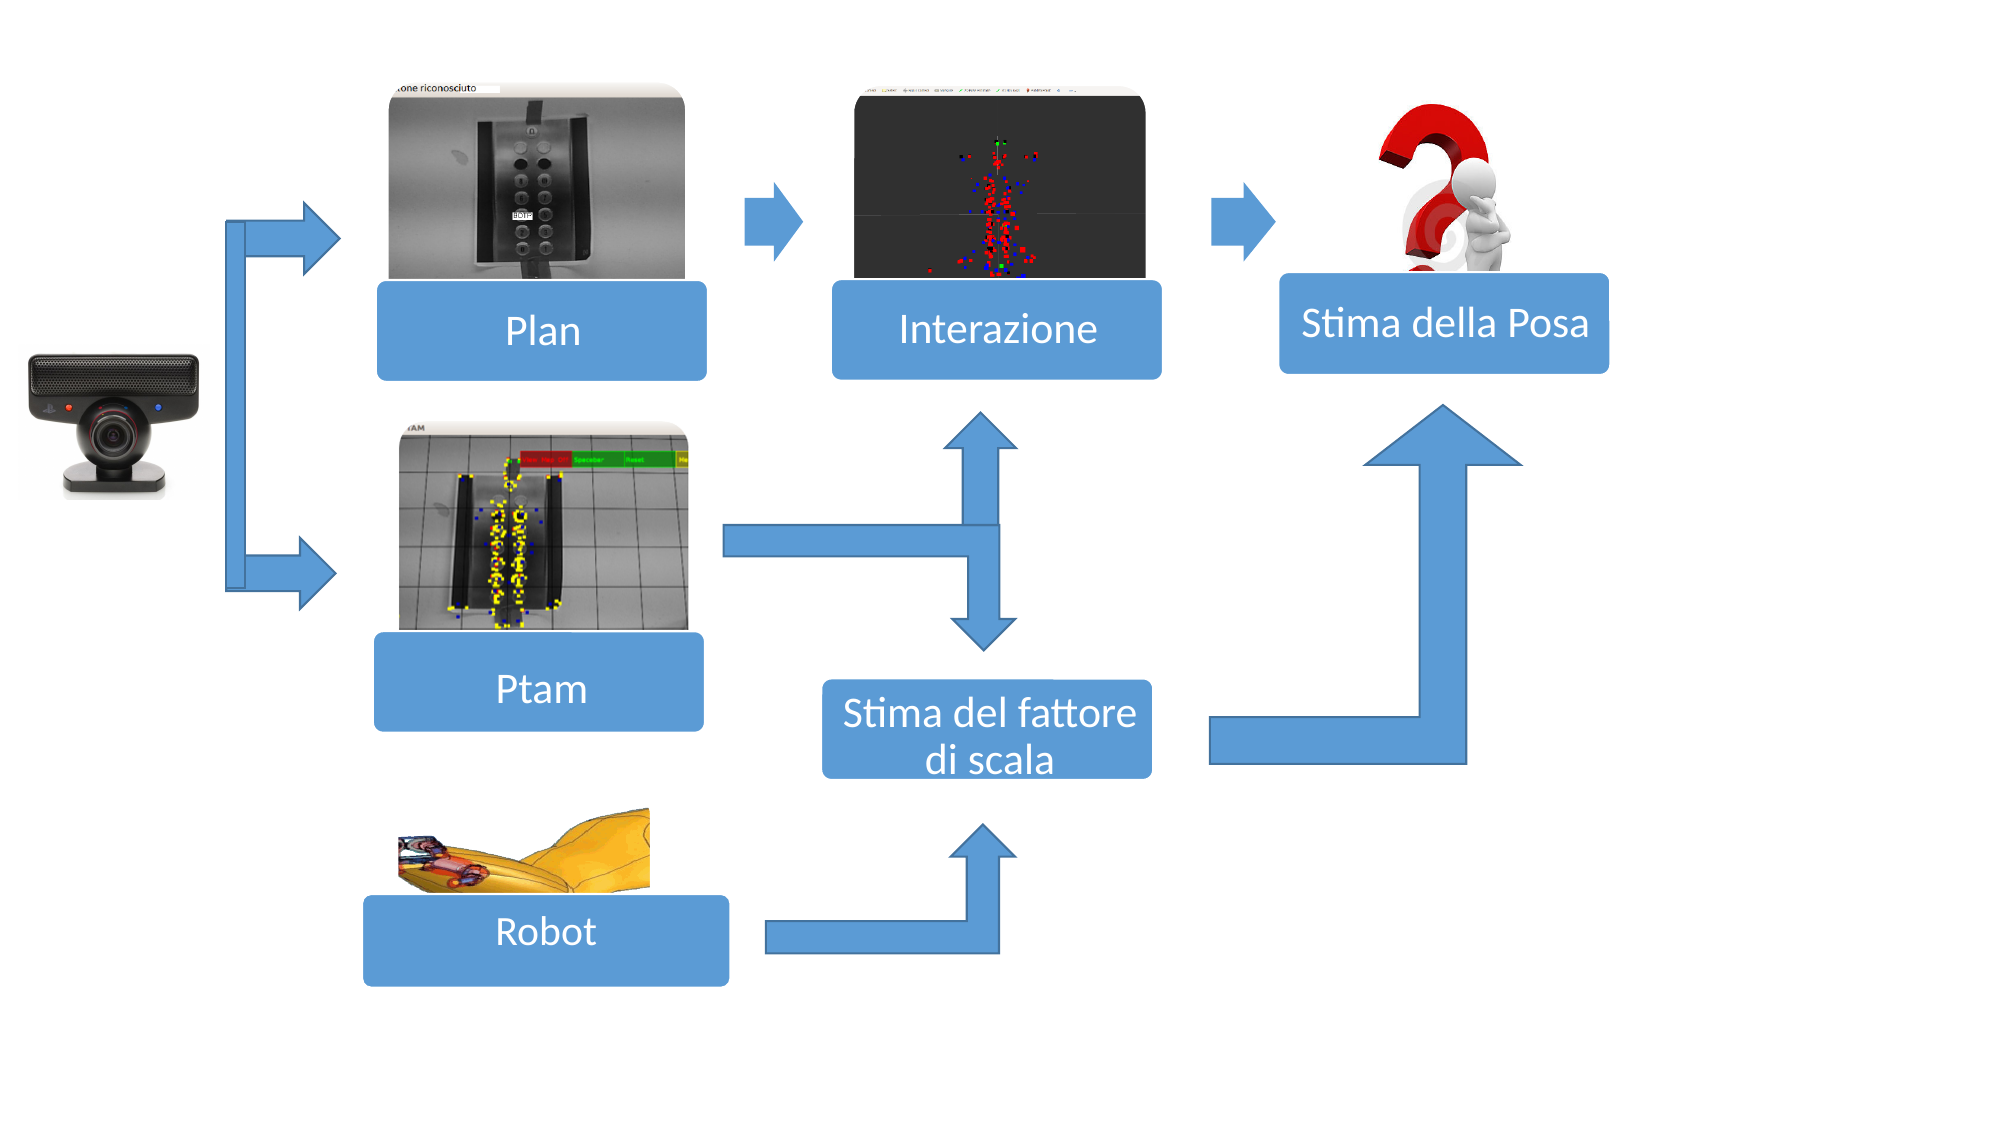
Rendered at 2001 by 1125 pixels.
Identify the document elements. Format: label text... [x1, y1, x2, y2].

text_box Robot [360, 892, 732, 989]
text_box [821, 678, 1154, 785]
text_box [225, 221, 246, 589]
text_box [372, 631, 705, 738]
text_box [225, 535, 338, 612]
picture [18, 344, 210, 500]
text_box [226, 200, 342, 277]
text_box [375, 0, 1710, 889]
text_box [764, 889, 1001, 955]
